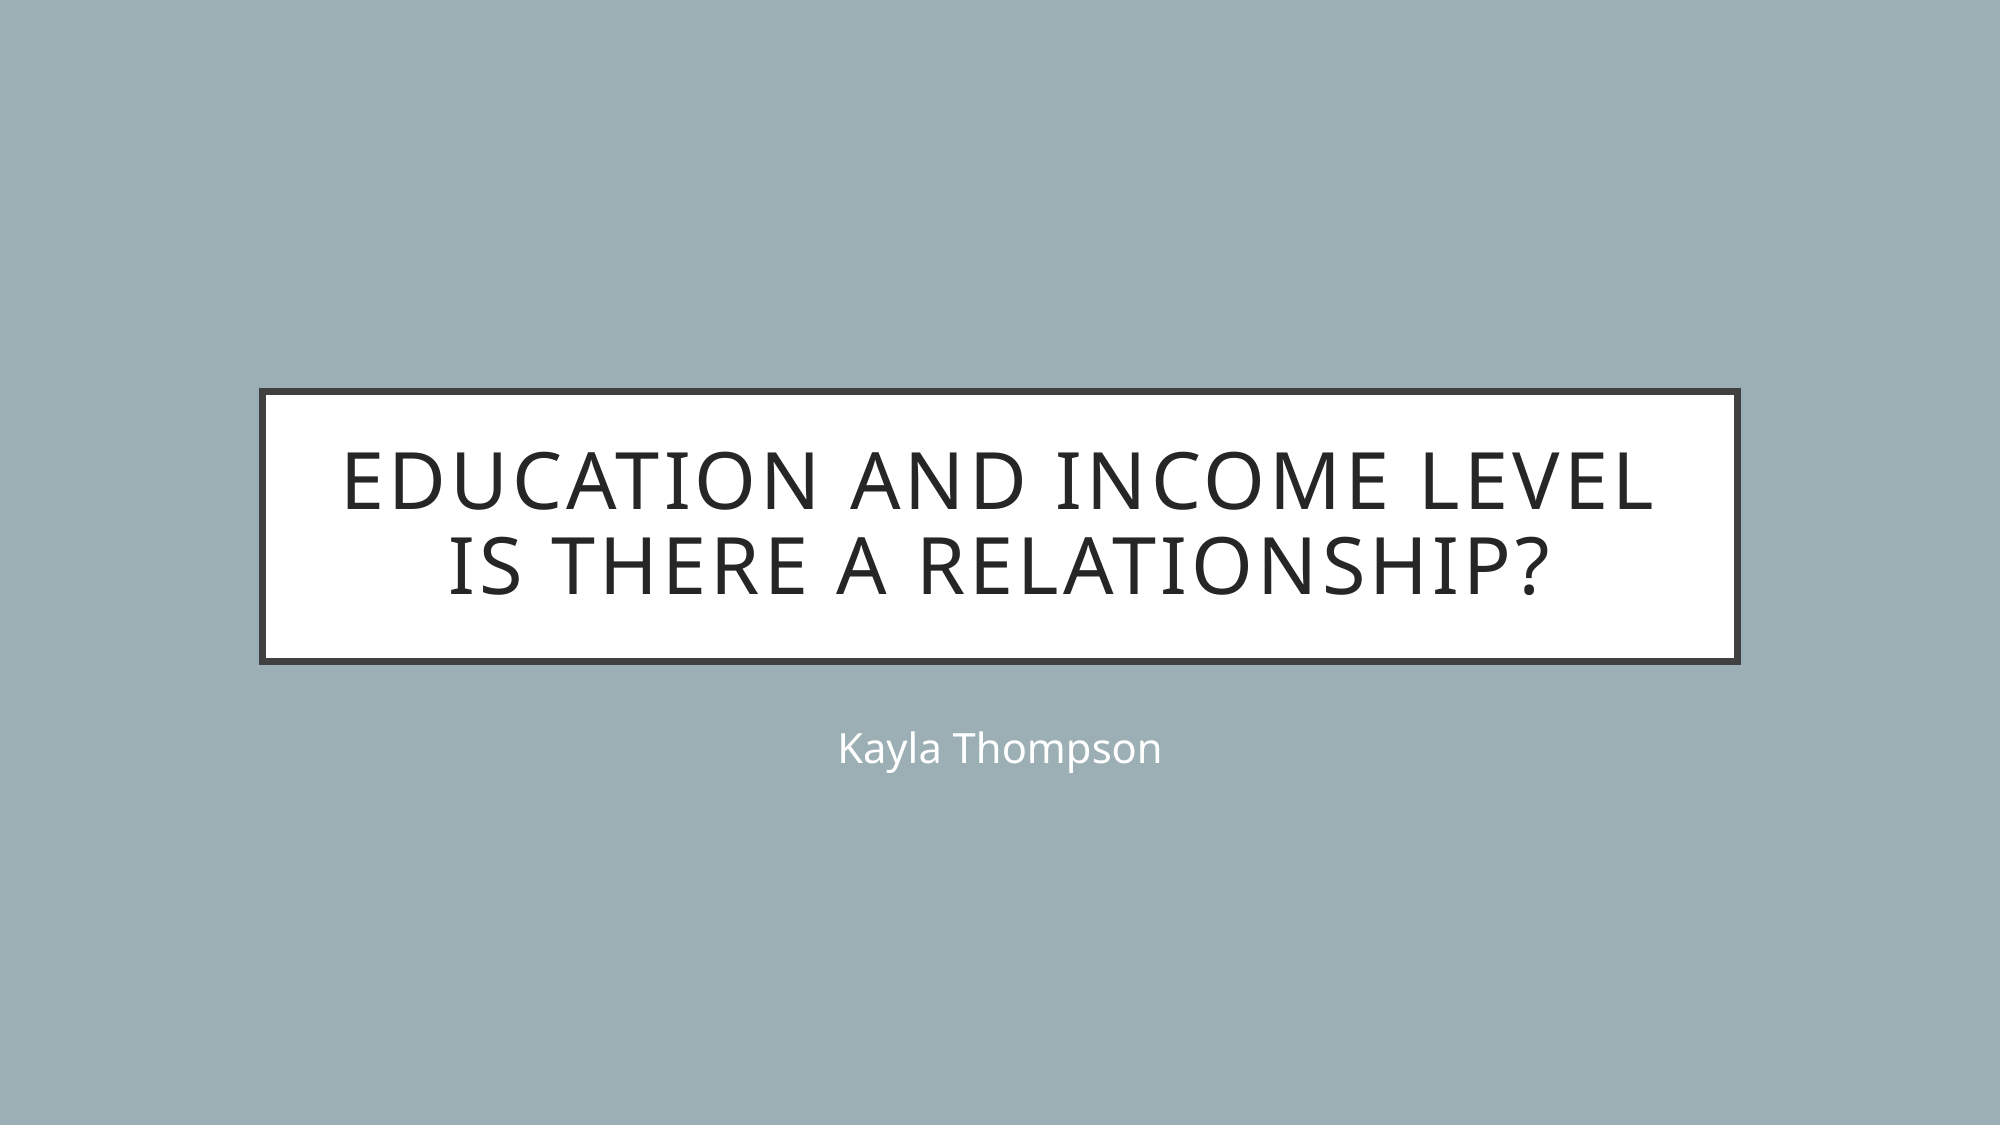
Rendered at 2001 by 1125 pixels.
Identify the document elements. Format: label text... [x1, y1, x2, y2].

subtitle Kayla Thompson [442, 713, 1558, 918]
title Education and income level Is there a relationship? [259, 388, 1741, 665]
